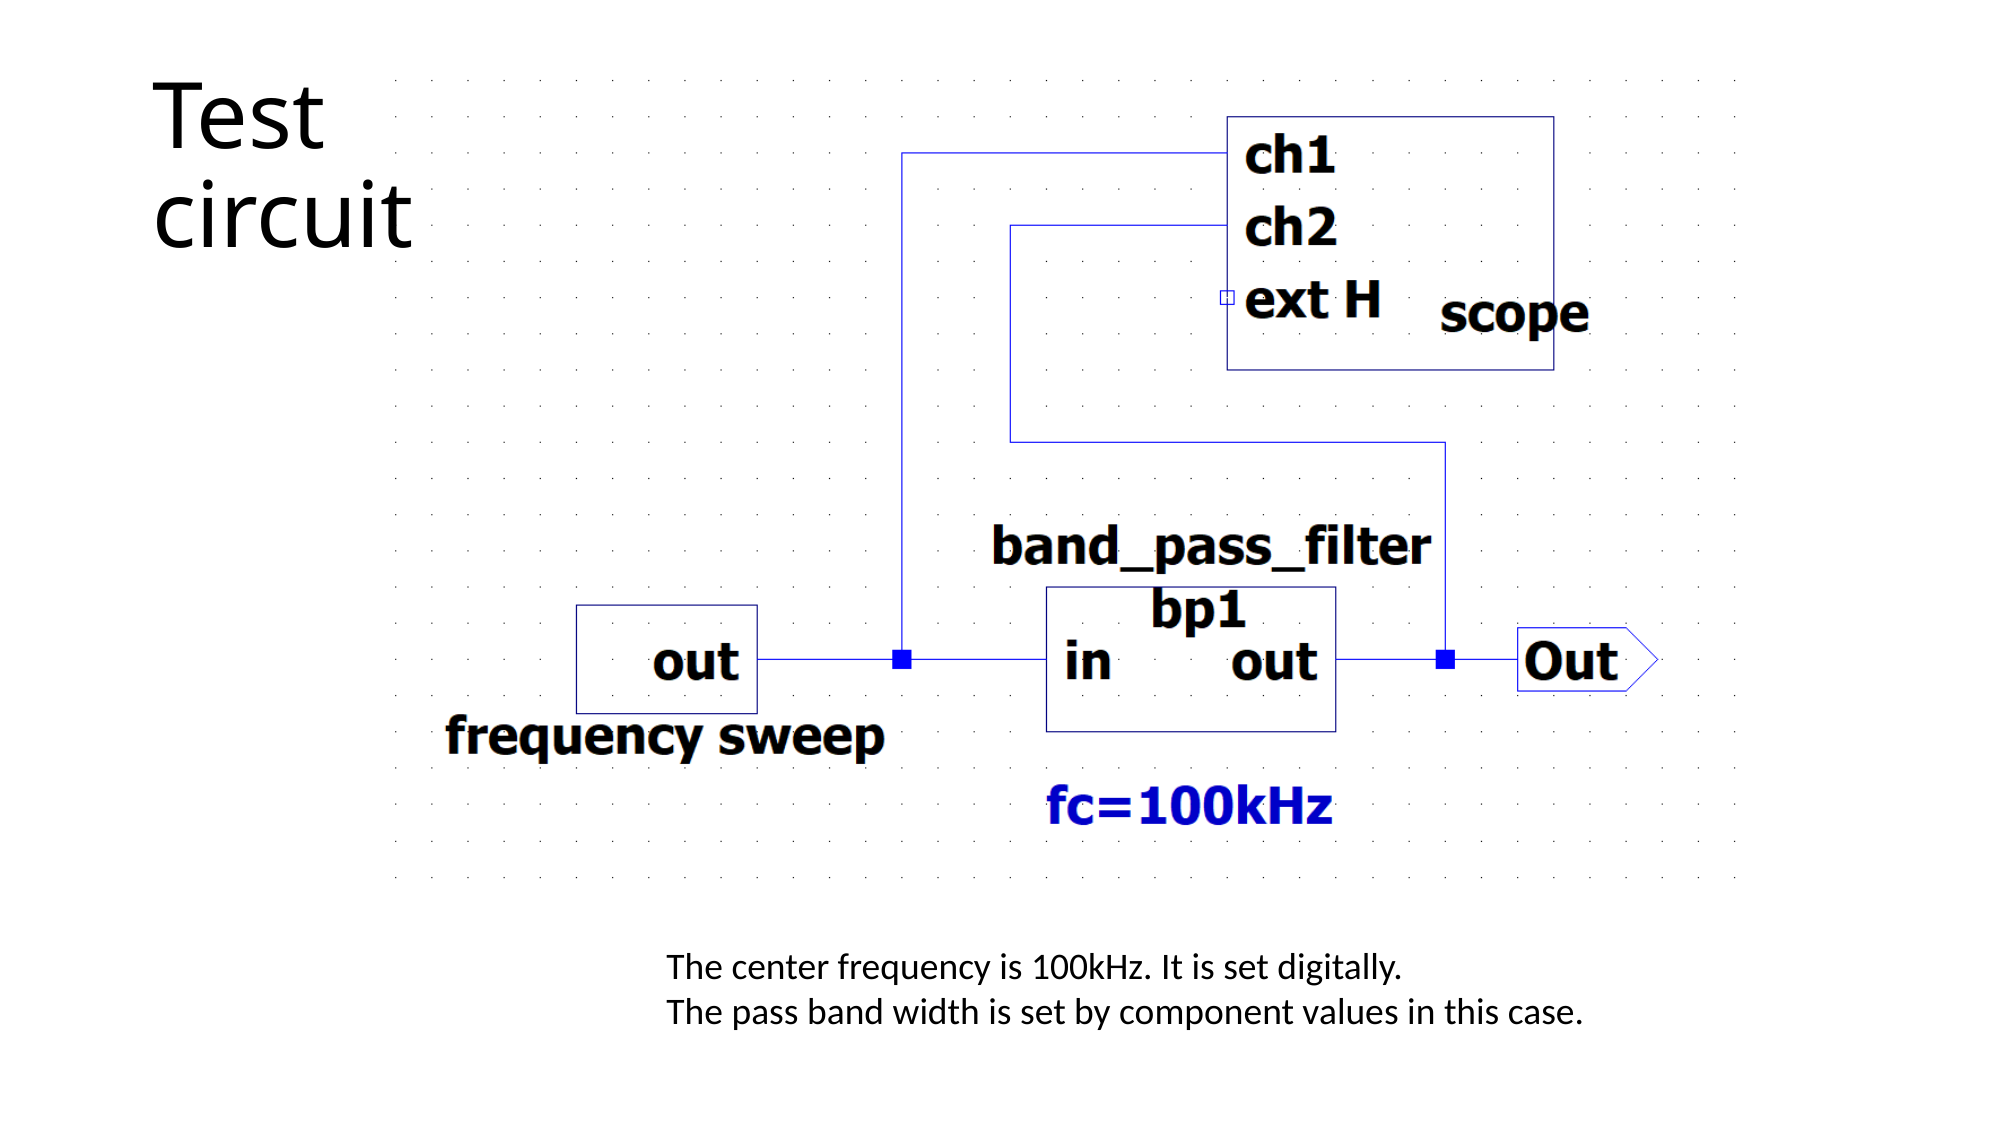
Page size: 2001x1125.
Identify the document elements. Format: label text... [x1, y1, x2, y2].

text_box The center frequency is 100kHz. It is set digitally. The pass band width is set by component values in this case. [651, 934, 1601, 1040]
title Test circuit [137, 59, 366, 278]
picture [366, 59, 1765, 909]
